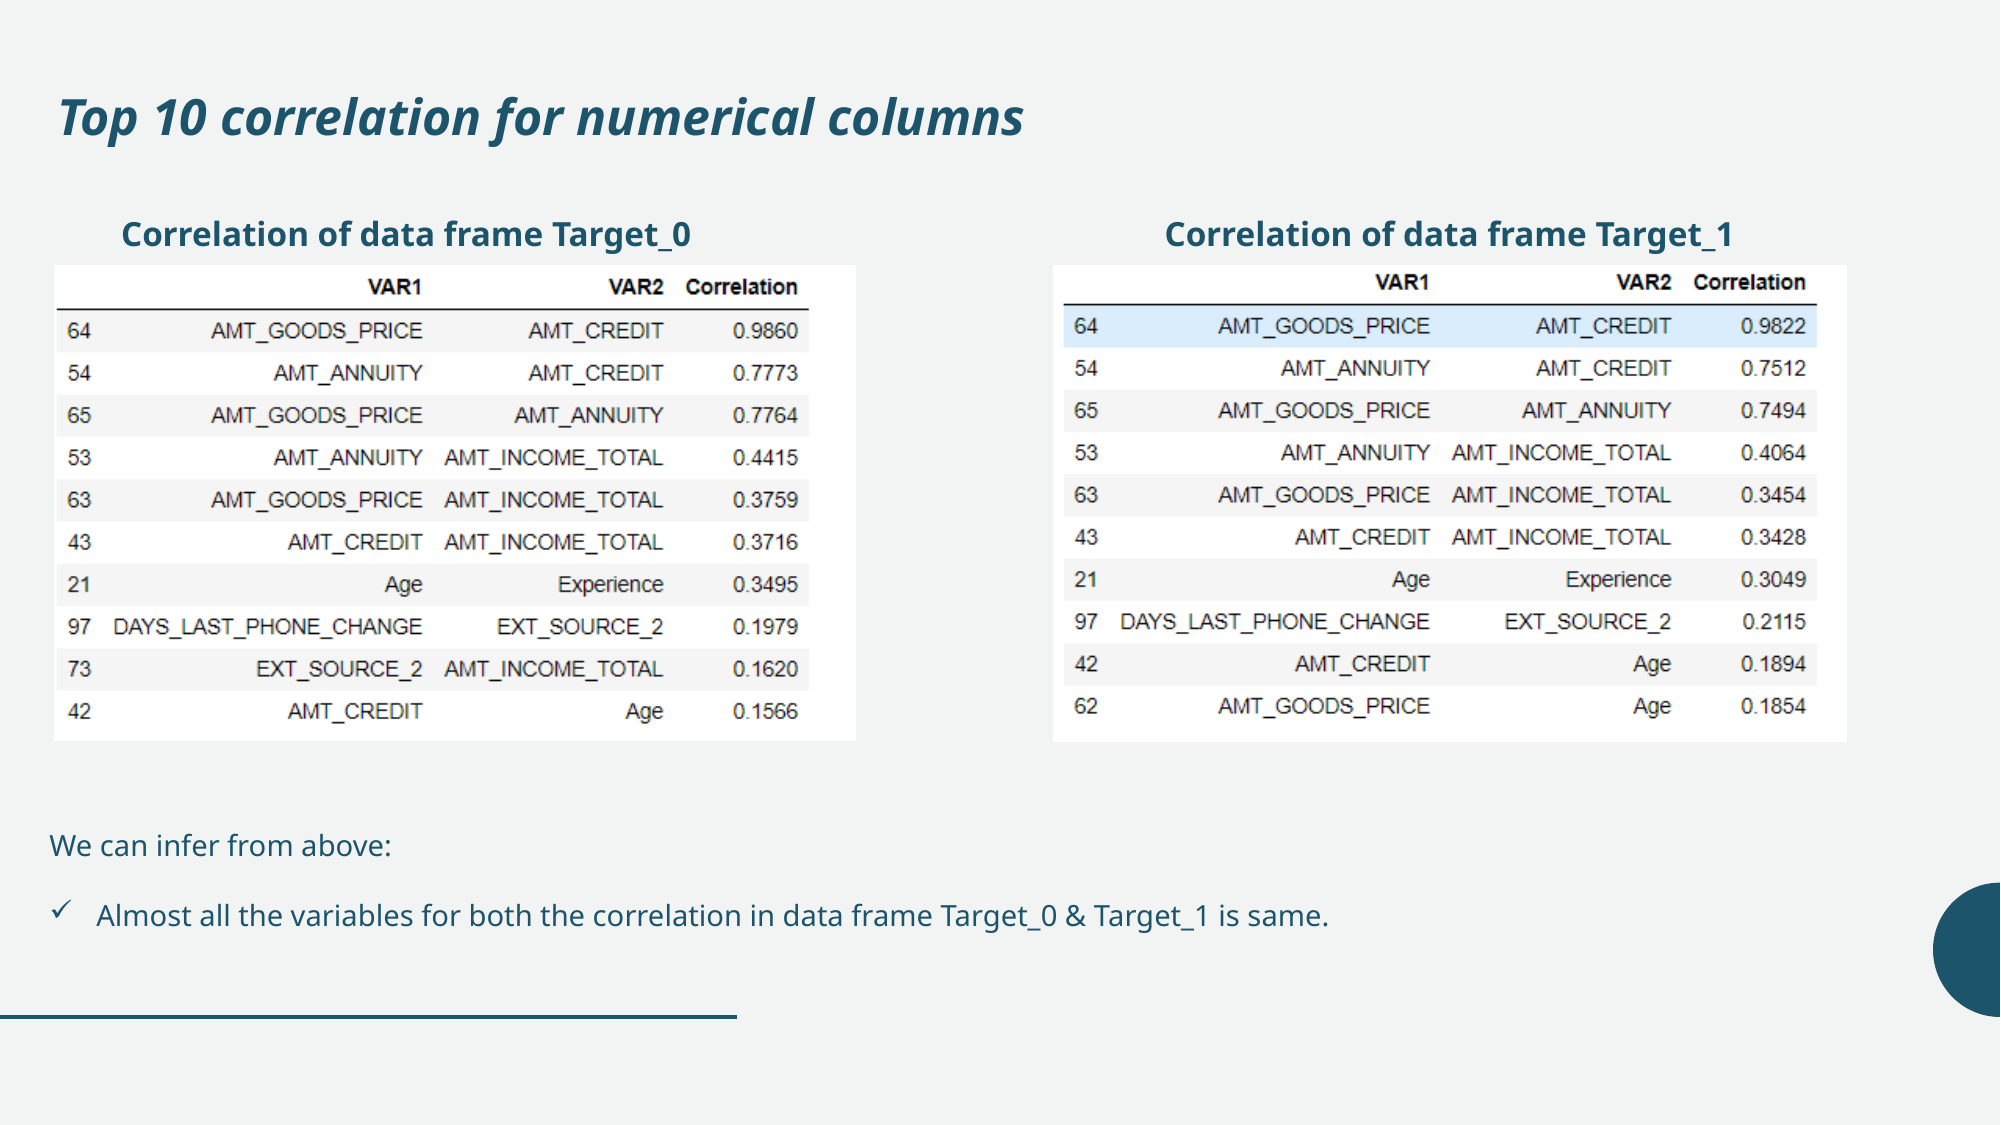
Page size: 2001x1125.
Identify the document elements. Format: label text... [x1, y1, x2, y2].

text_box We can infer from above: Almost all the variables for both the correlation in data frame Target_0 & Target_1 is same. [34, 820, 1847, 940]
picture [1053, 265, 1847, 742]
picture [54, 265, 856, 741]
text_box Correlation of data frame Target_1 [1081, 205, 1819, 260]
text_box Correlation of data frame Target_0 [54, 205, 759, 260]
text_box Top 10 correlation for numerical columns [42, 78, 1963, 153]
